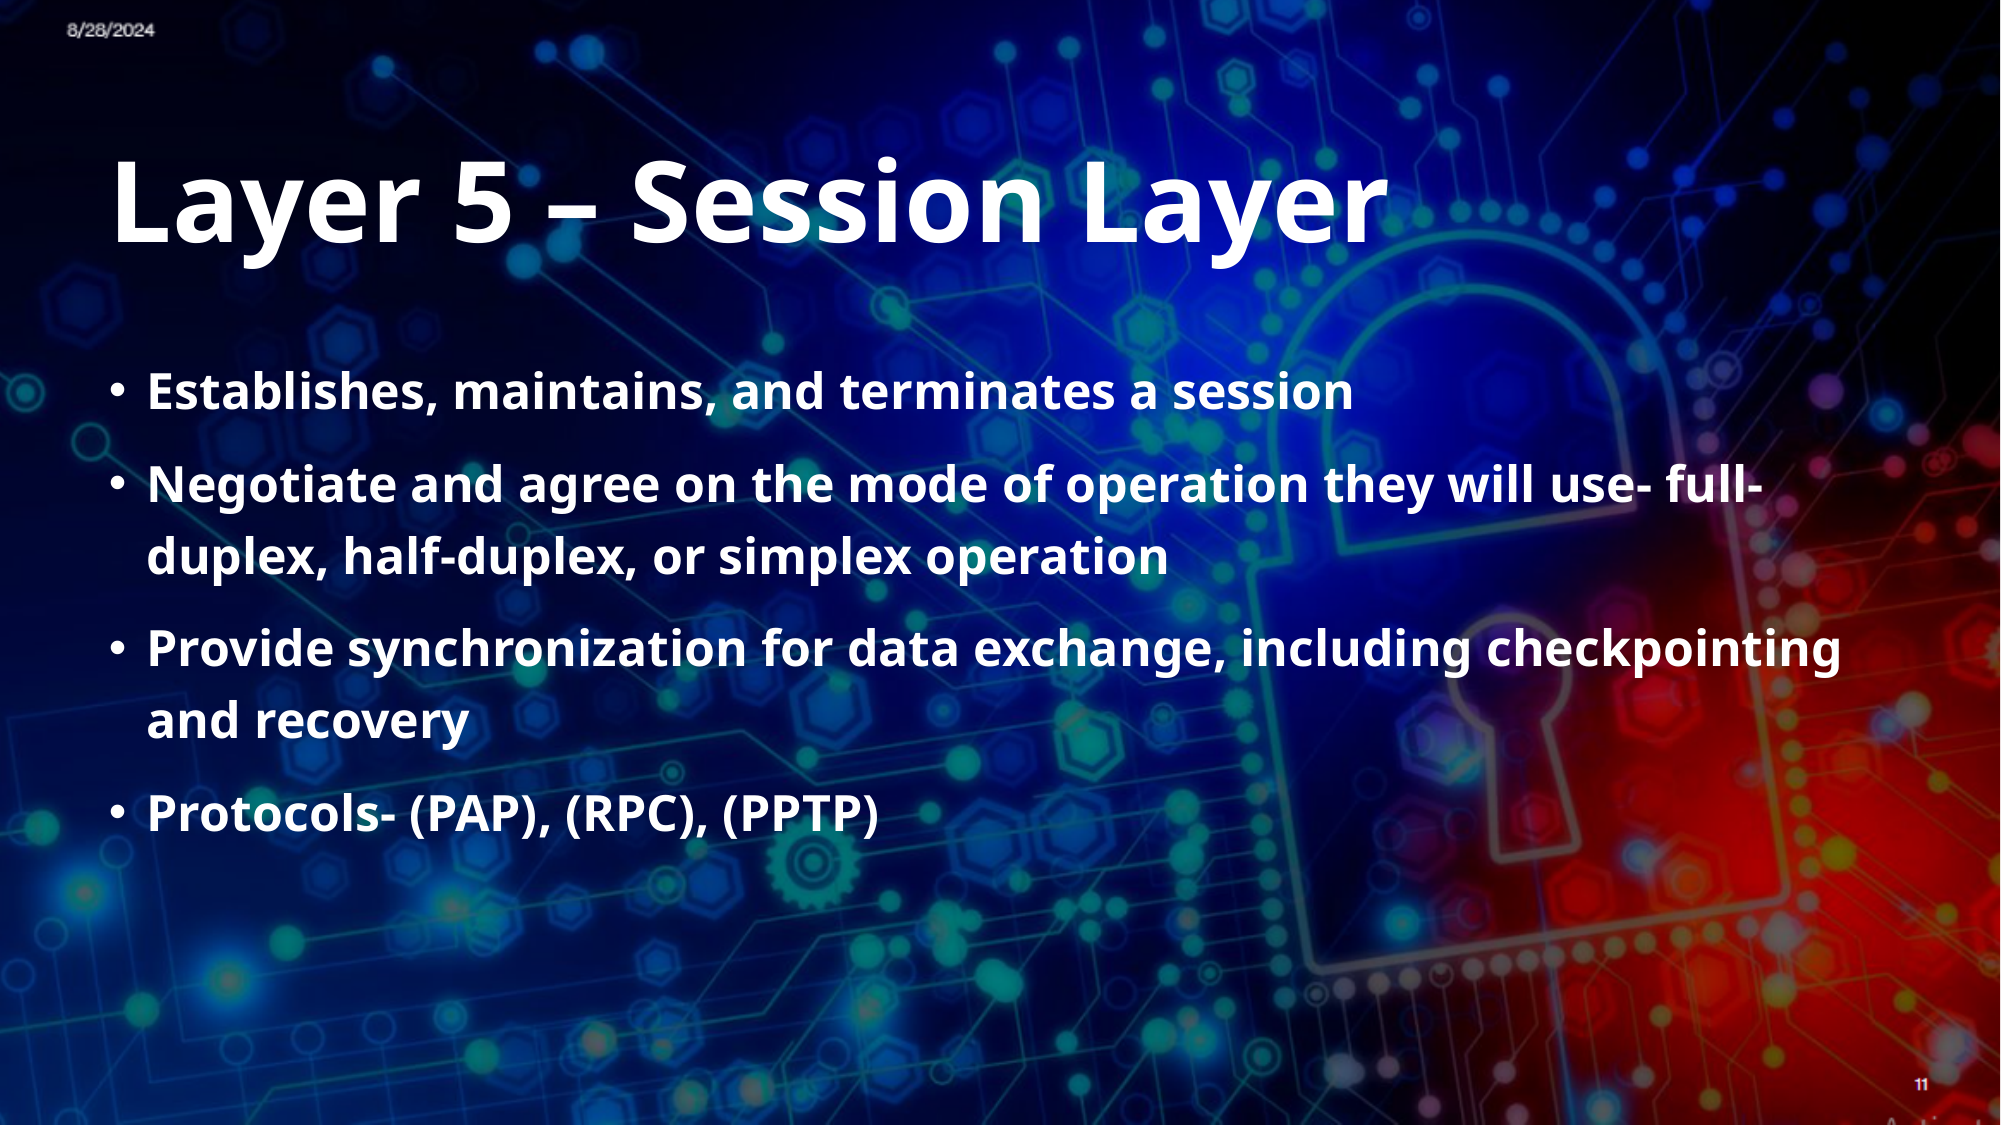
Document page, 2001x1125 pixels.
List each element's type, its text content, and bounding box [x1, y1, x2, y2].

list Establishes, maintains, and terminates a session Negotiate and agree on the mode of operation they will use- full-duplex, half-duplex, or simplex operation Provide synchronization for data exchange, including checkpointing and recovery Protocols- (PAP), (RPC), (PPTP) [93, 339, 1924, 1016]
title Layer 5 – Session Layer [93, 39, 1902, 275]
picture [0, 0, 2001, 1125]
